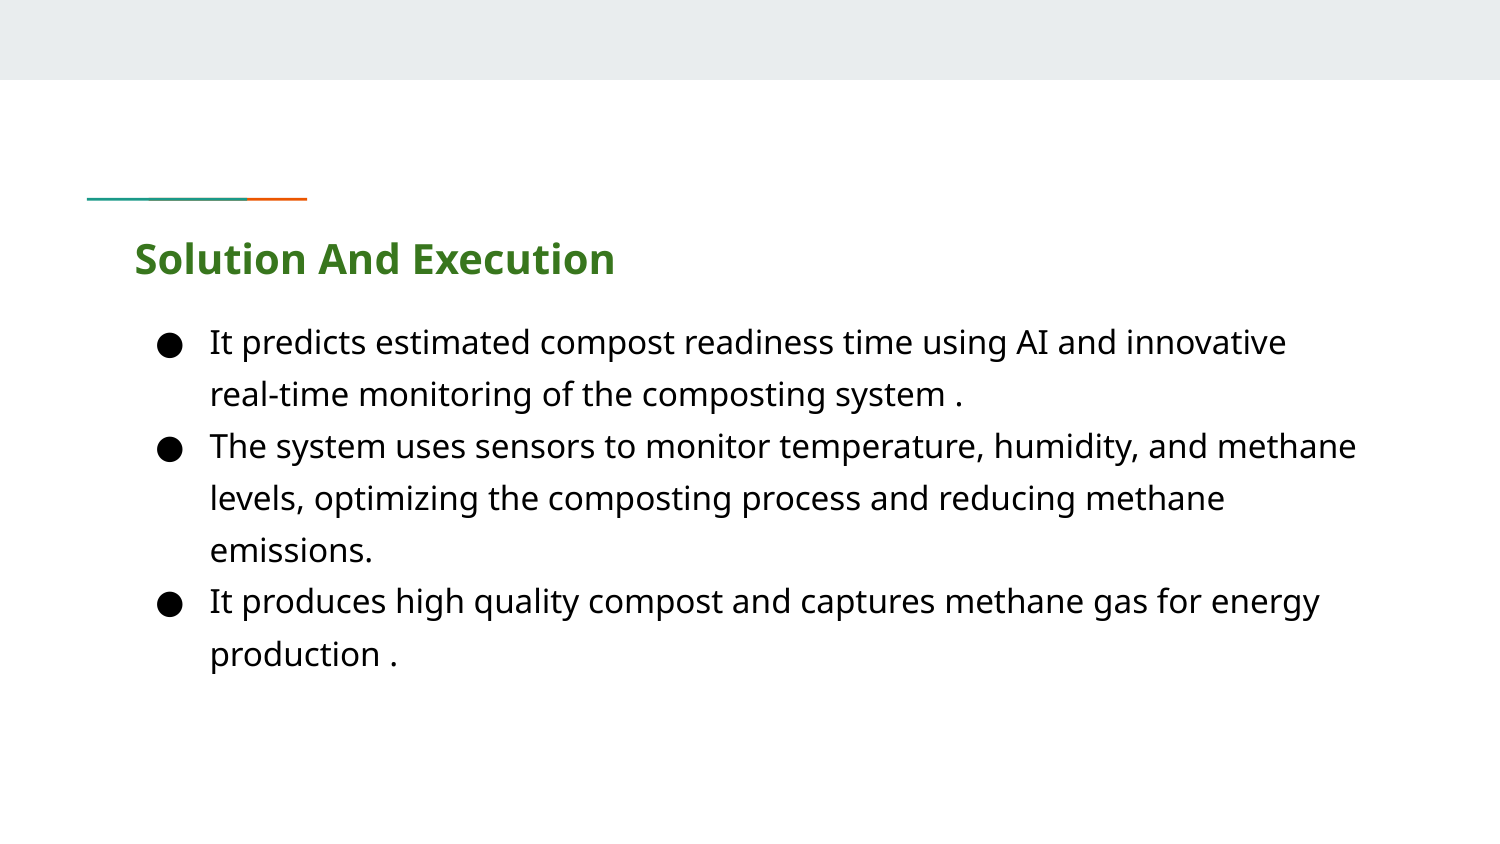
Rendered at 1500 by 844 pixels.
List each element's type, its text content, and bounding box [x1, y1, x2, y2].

list Solution And Execution It predicts estimated compost readiness time using AI and innovative real-time monitoring of the composting system . The system uses sensors to monitor temperature, humidity, and methane levels, optimizing the composting process and reducing methane emissions. It produces high quality compost and captures methane gas for energy production . [119, 206, 1381, 783]
